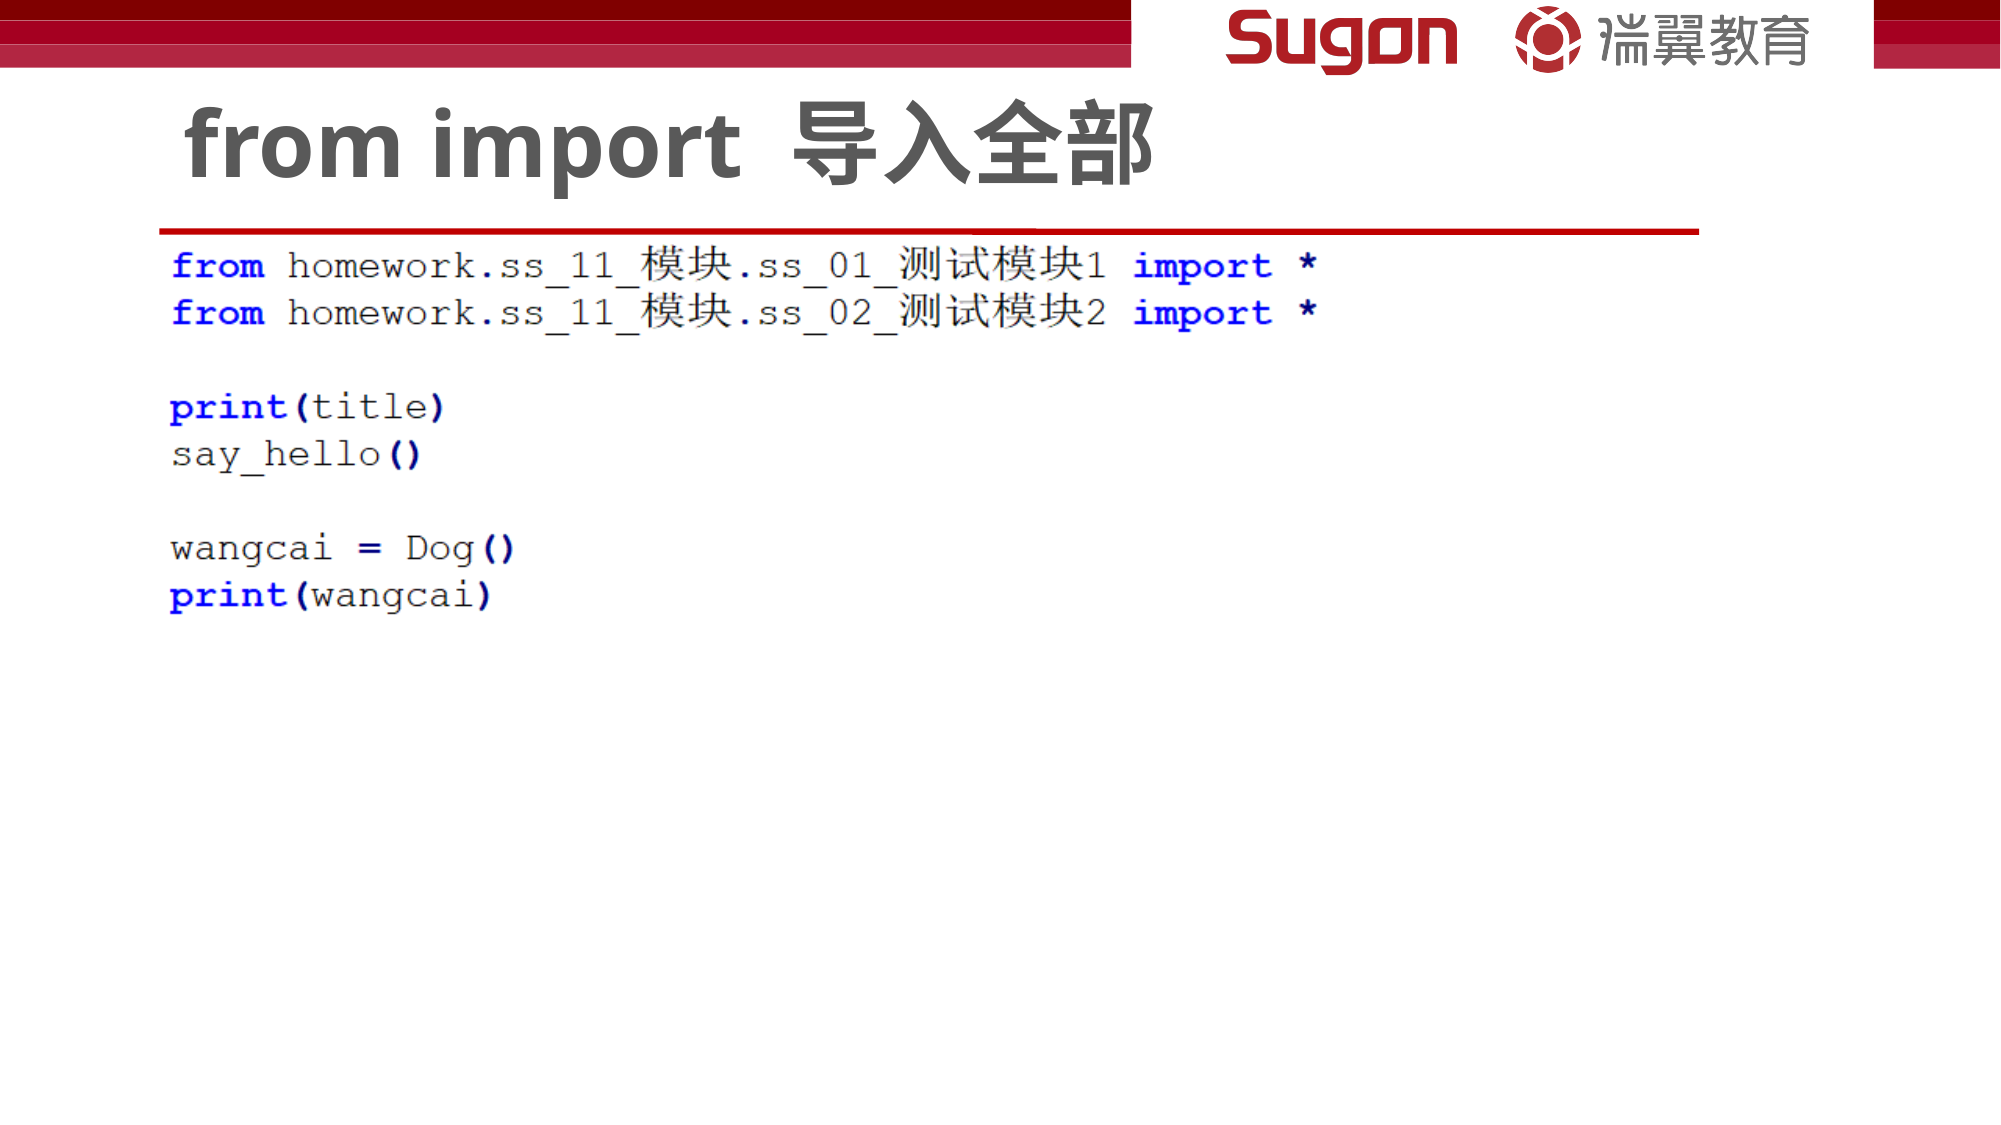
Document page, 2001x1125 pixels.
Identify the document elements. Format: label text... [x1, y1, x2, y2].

title from import 导入全部 [169, 91, 1895, 214]
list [169, 243, 1340, 619]
picture [1194, 0, 1484, 91]
picture [1515, 6, 1809, 73]
